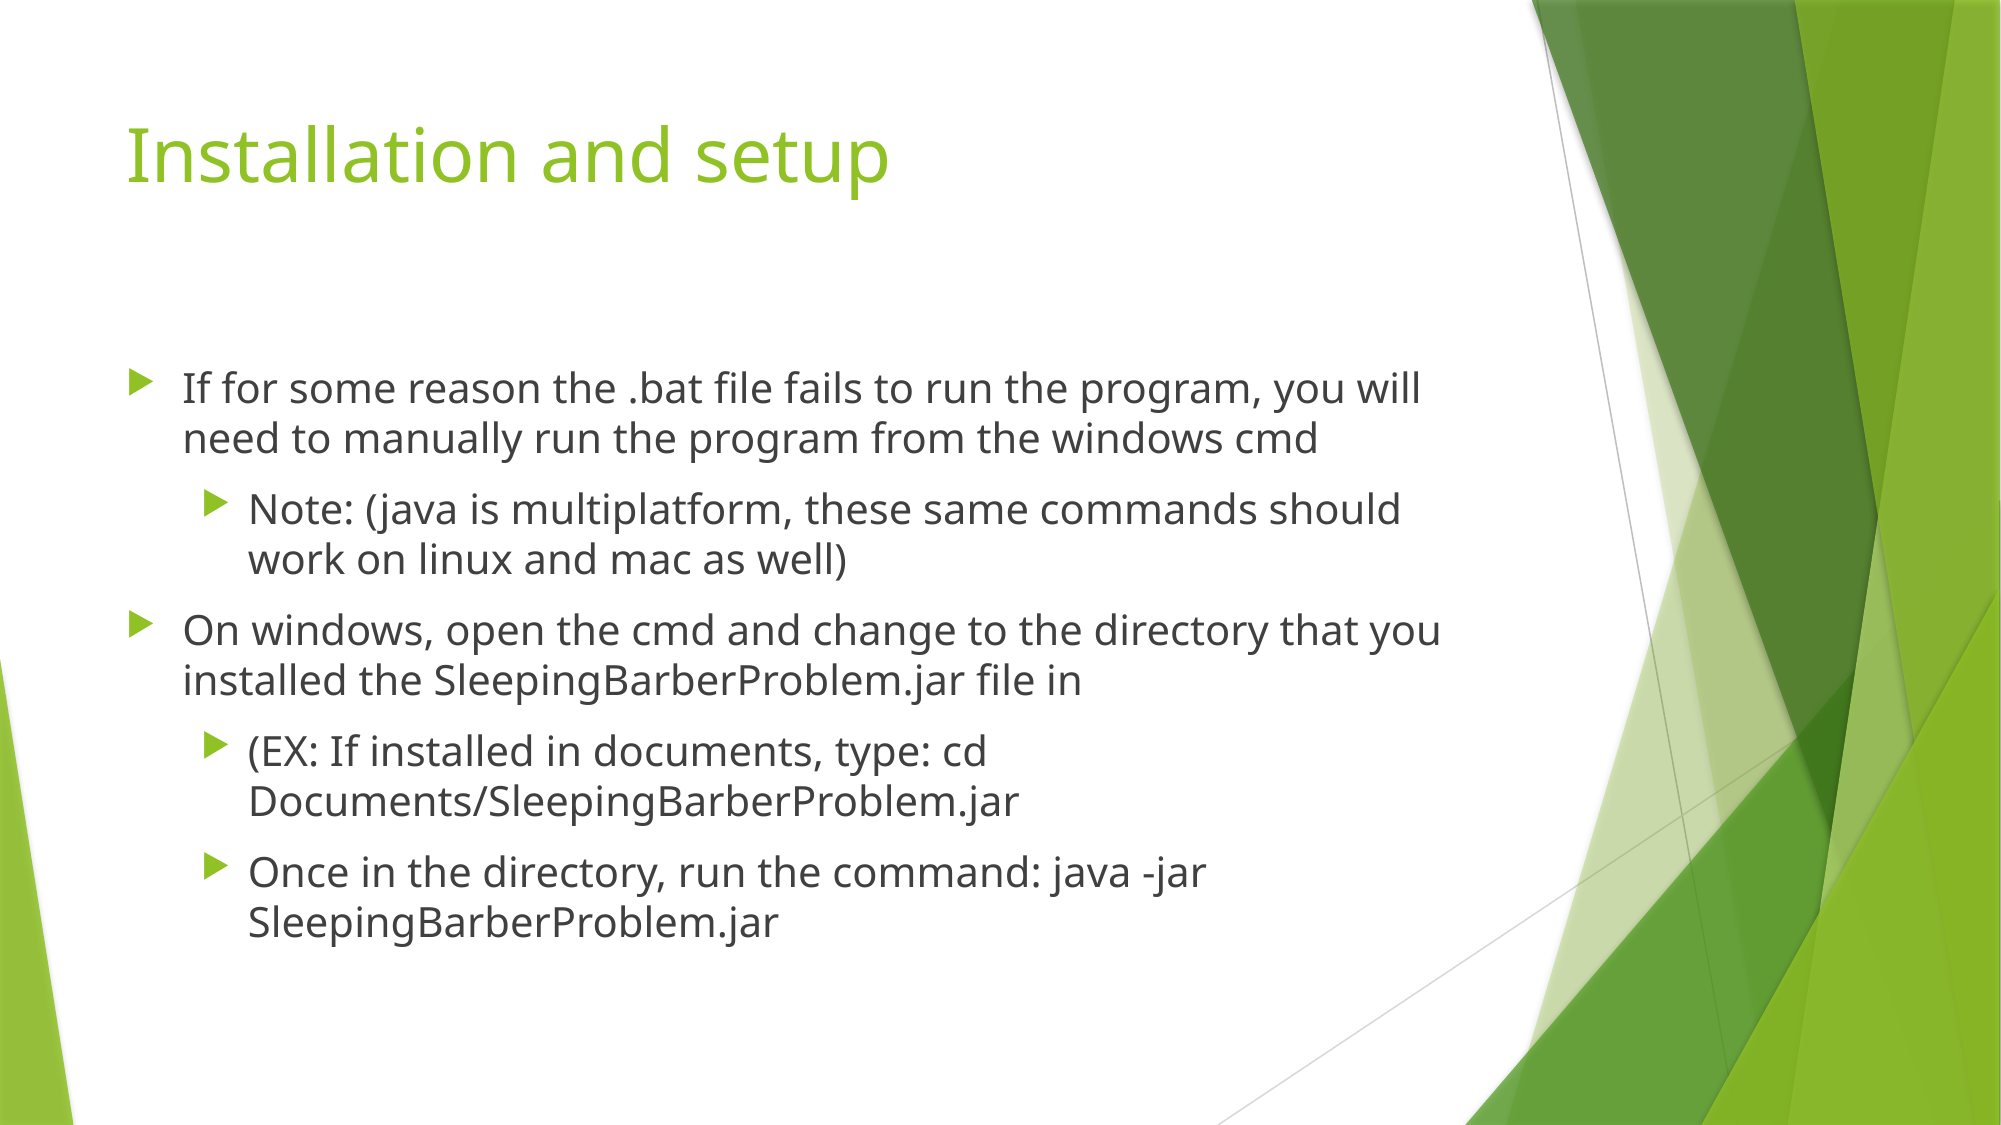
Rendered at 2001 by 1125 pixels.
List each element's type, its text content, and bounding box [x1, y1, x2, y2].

title Installation and setup [111, 99, 1522, 317]
list If for some reason the .bat file fails to run the program, you will need to manually run the program from the windows cmd Note: (java is multiplatform, these same commands should work on linux and mac as well) On windows, open the cmd and change to the directory that you installed the SleepingBarberProblem.jar file in (EX: If installed in documents, type: cd Documents/SleepingBarberProblem.jar Once in the directory, run the command: java -jar SleepingBarberProblem.jar [111, 354, 1522, 992]
